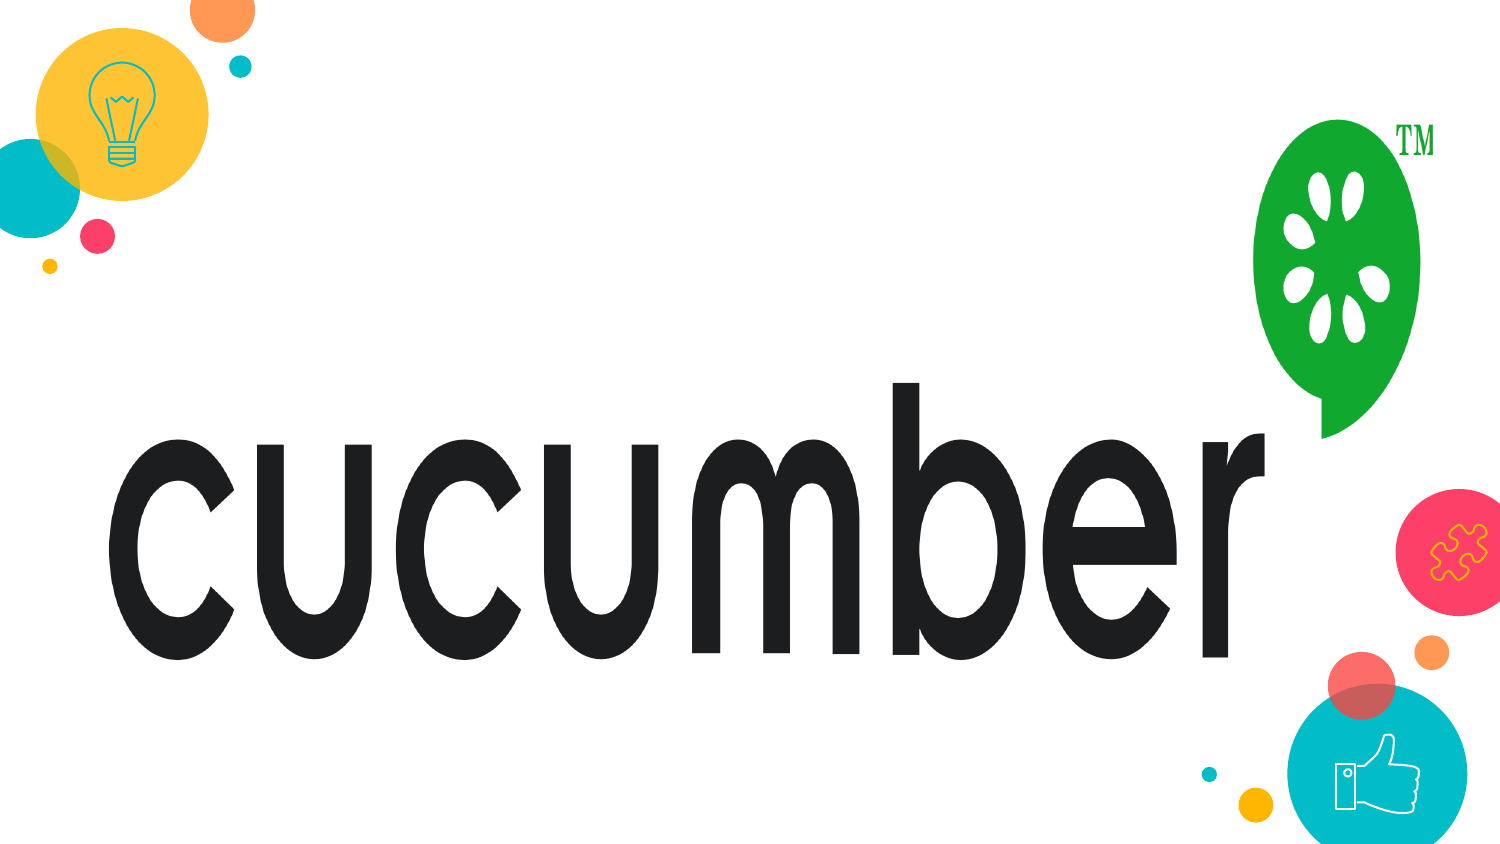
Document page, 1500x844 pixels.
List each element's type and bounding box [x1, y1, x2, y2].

picture [68, 68, 1432, 778]
